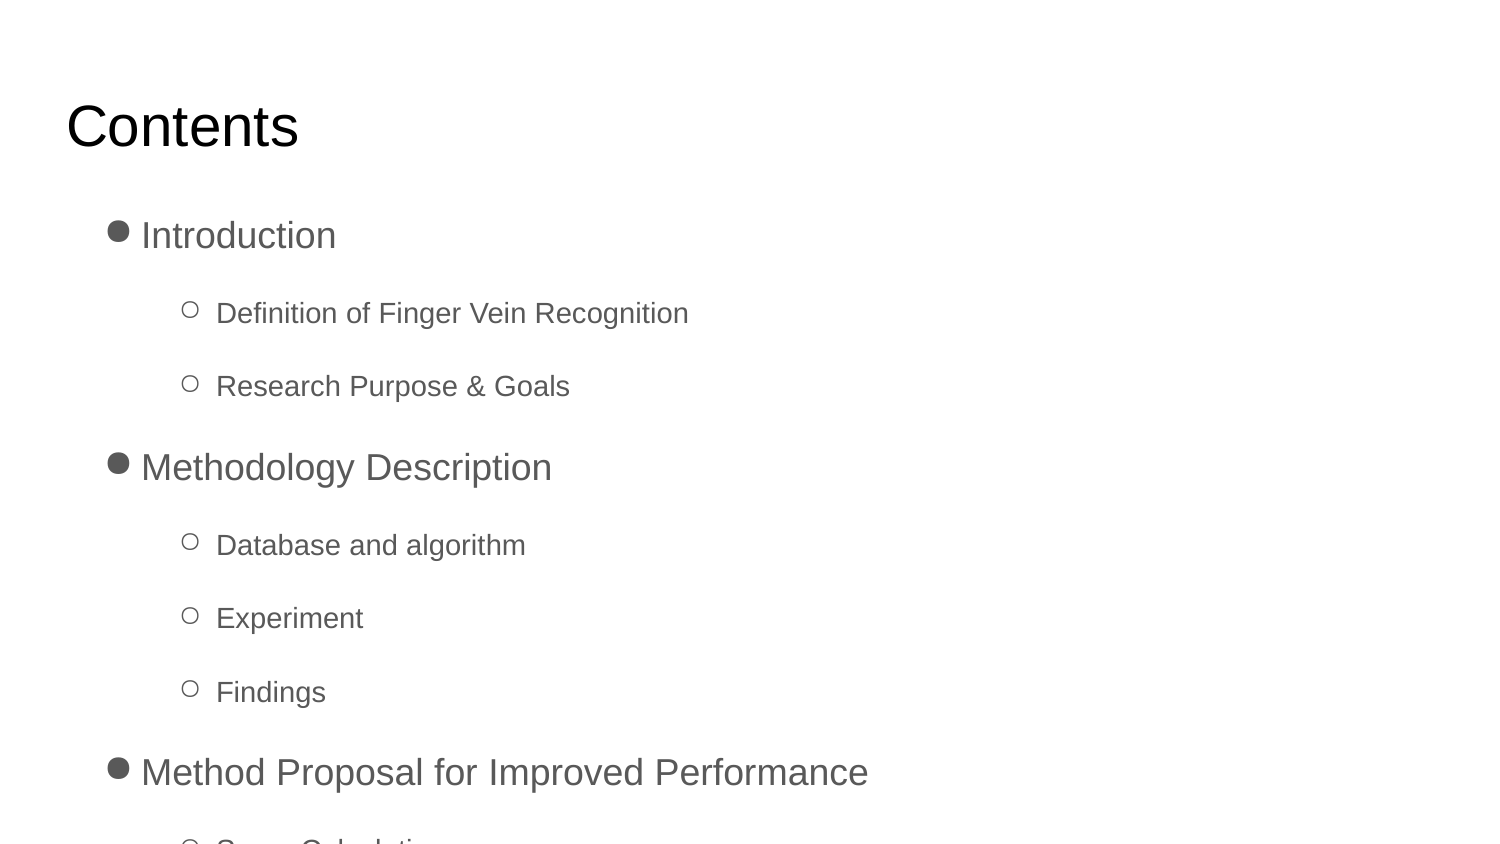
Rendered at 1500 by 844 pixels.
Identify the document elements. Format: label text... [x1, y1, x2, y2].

list Introduction Definition of Finger Vein Recognition Research Purpose & Goals Methodology Description Database and algorithm Experiment Findings Method Proposal for Improved Performance Score Calculation Experiment Results Conclusion and Future Work [51, 189, 1449, 750]
title Contents [51, 72, 1449, 167]
